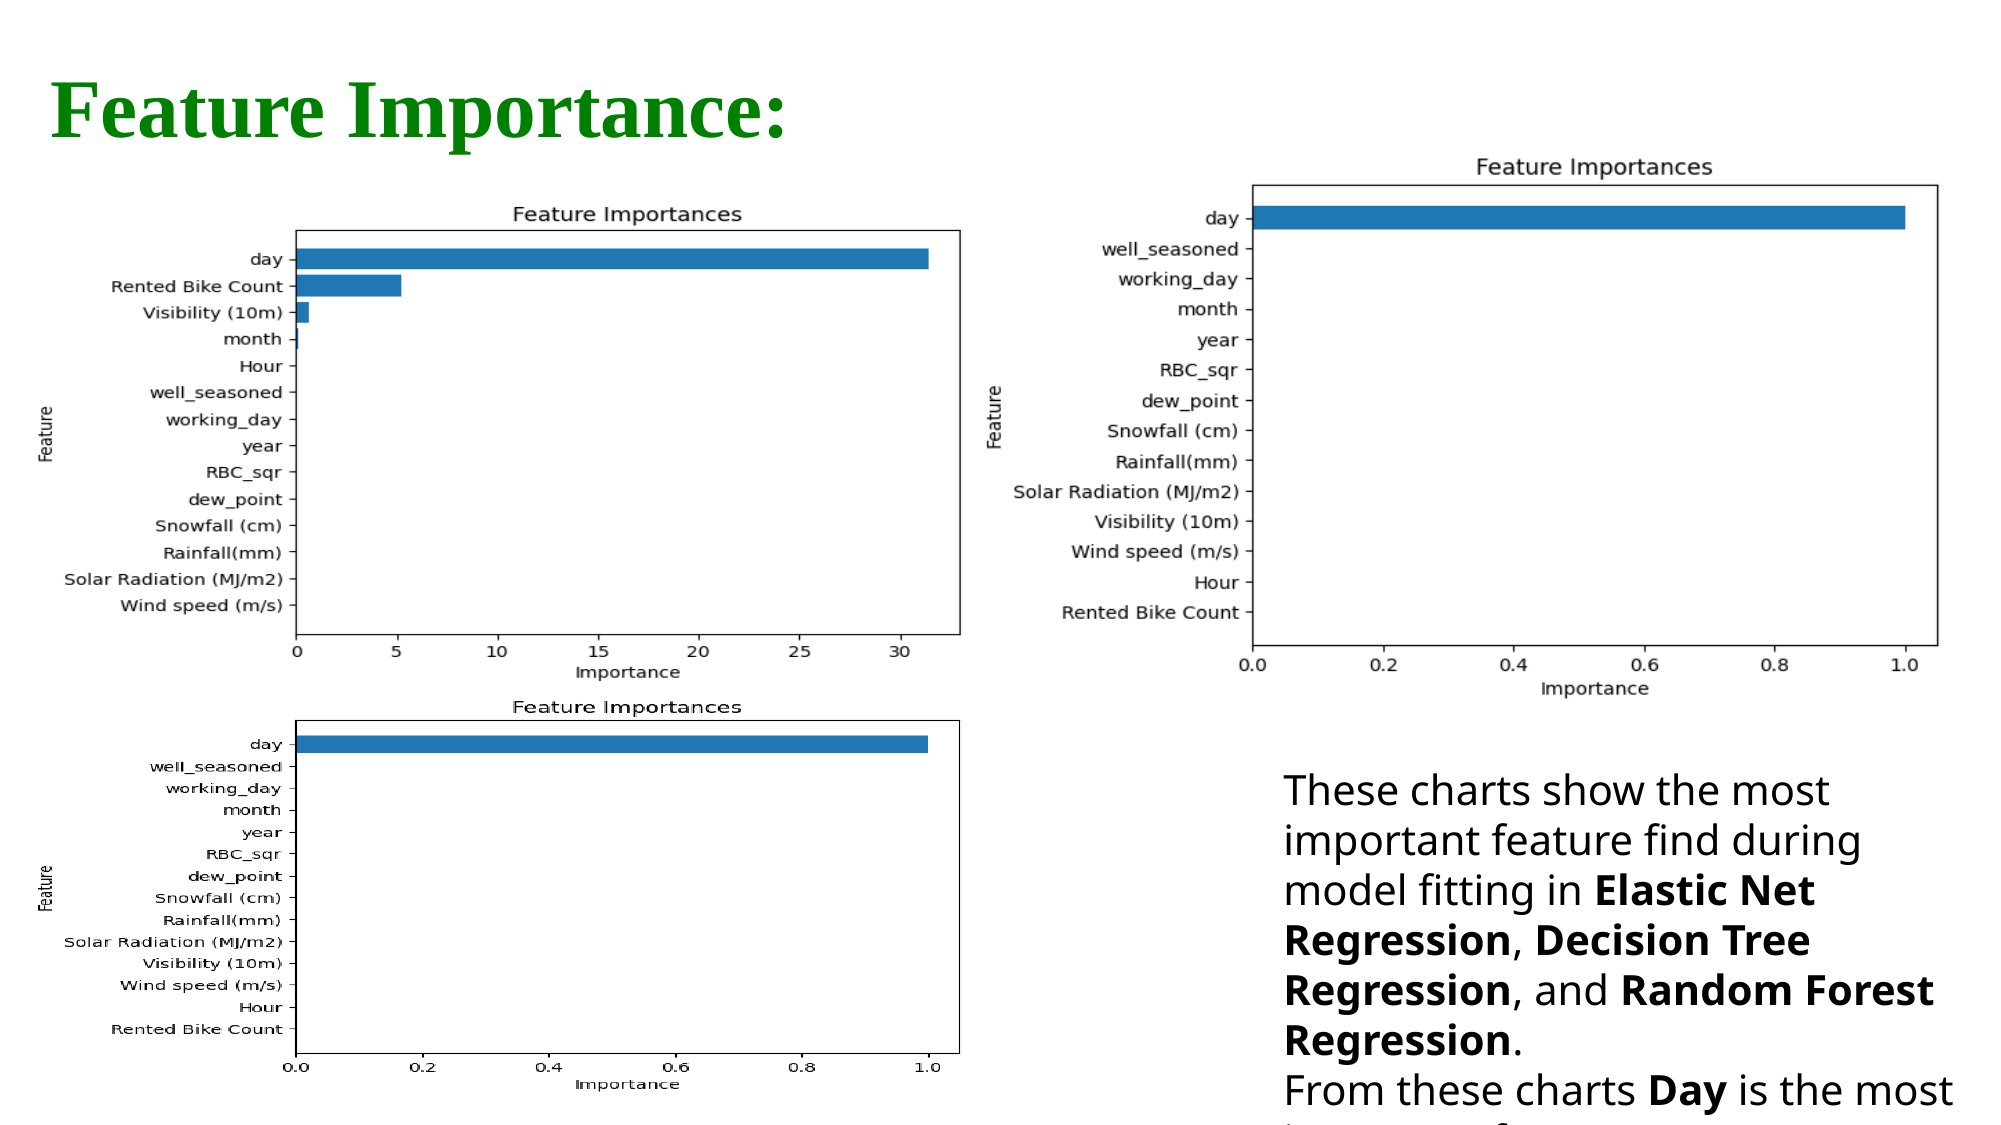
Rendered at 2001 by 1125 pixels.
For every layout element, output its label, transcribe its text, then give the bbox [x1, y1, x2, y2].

text_box These charts show the most important feature find during model fitting in Elastic Net Regression, Decision Tree Regression, and Random Forest Regression. From these charts Day is the most important feature. [1268, 748, 2000, 1125]
text_box Feature Importance: [35, 39, 809, 170]
picture [24, 145, 1951, 1101]
